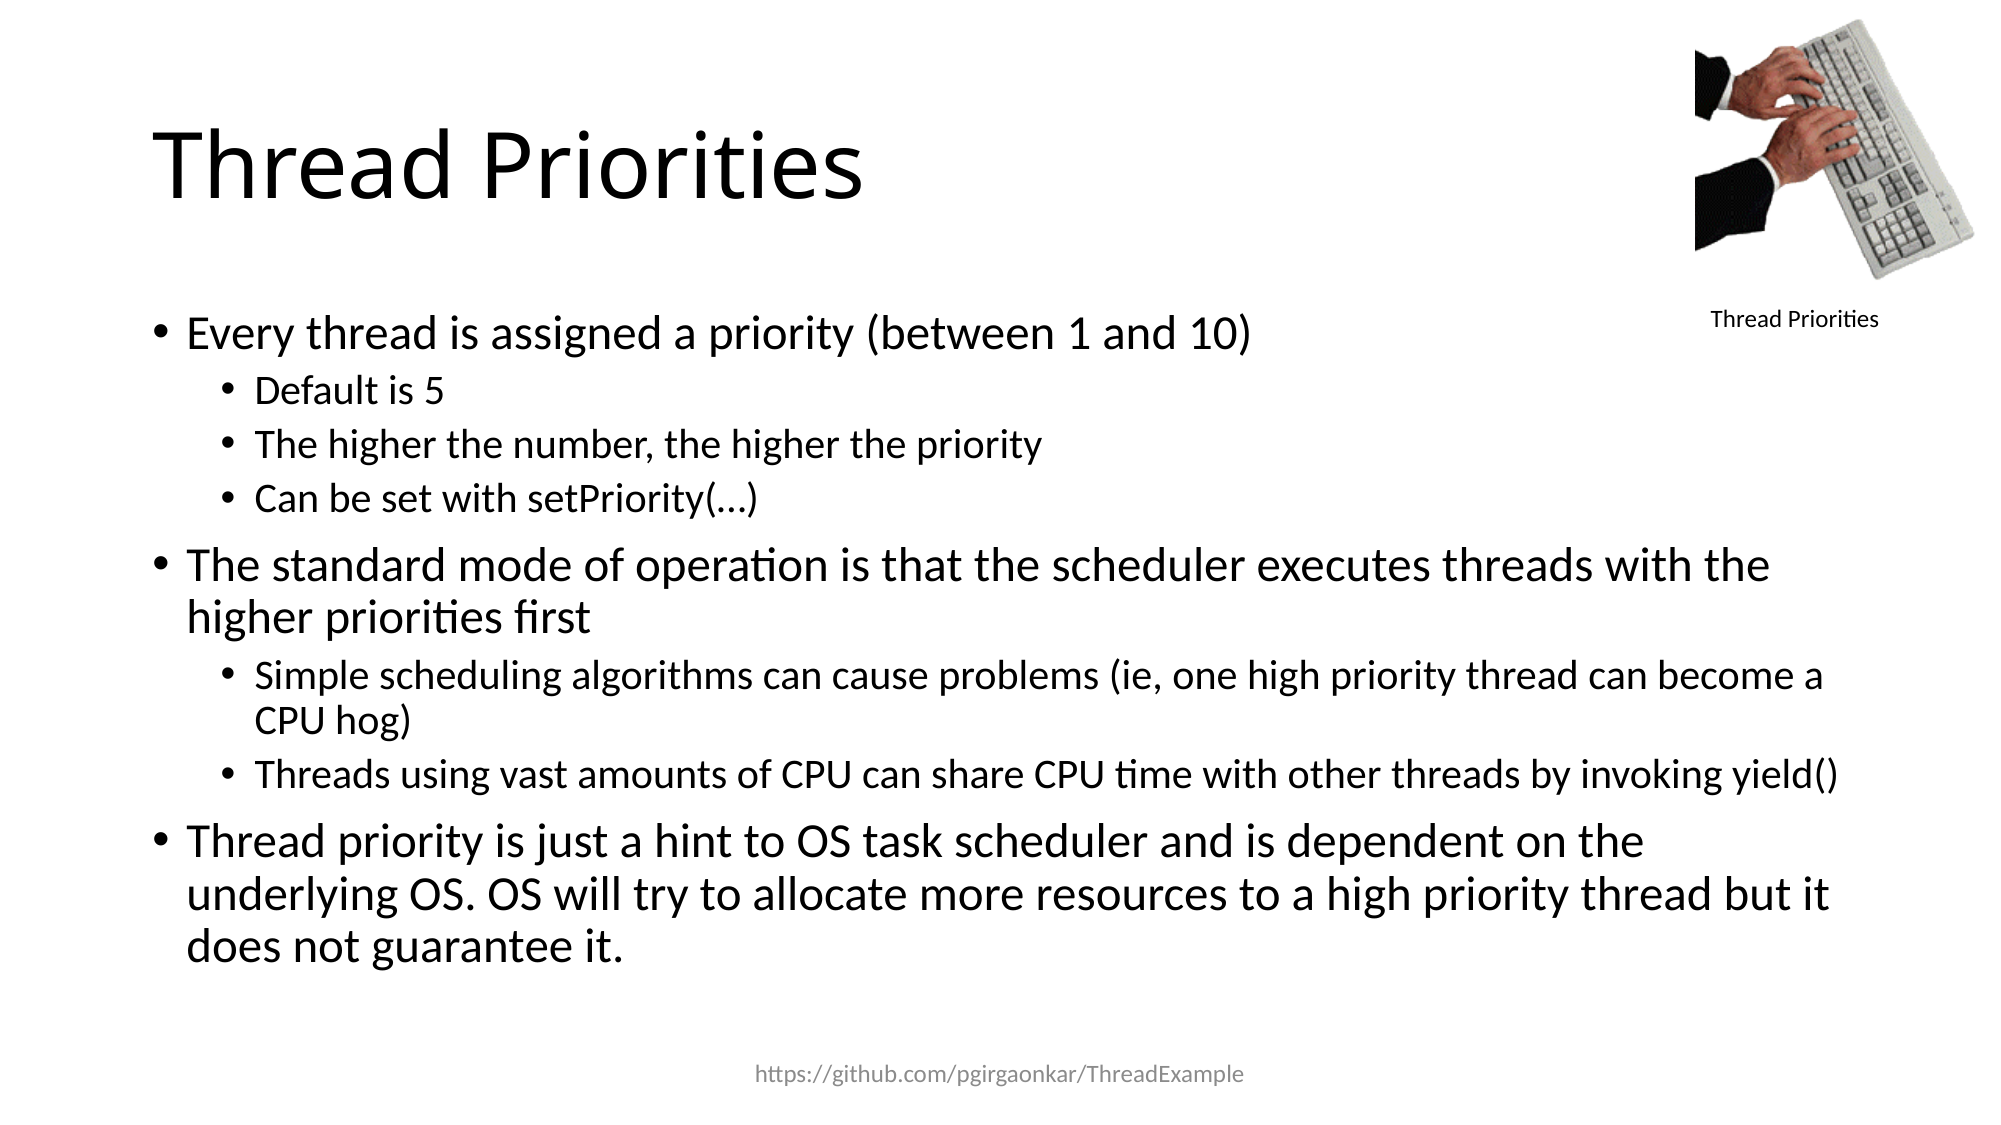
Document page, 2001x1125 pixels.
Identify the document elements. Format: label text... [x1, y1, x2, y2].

text_box Thread Priorities [1695, 296, 1895, 340]
picture [1695, 0, 2000, 296]
list Every thread is assigned a priority (between 1 and 10) Default is 5 The higher the number, the higher the priority Can be set with setPriority(…) The standard mode of operation is that the scheduler executes threads with the higher priorities first Simple scheduling algorithms can cause problems (ie, one high priority thread can become a CPU hog) Threads using vast amounts of CPU can share CPU time with other threads by invoking yield() Thread priority is just a hint to OS task scheduler and is dependent on the underlying OS. OS will try to allocate more resources to a high priority thread but it does not guarantee it. [137, 299, 1863, 1014]
footer https://github.com/pgirgaonkar/ThreadExample [662, 1042, 1338, 1103]
title Thread Priorities [137, 59, 1695, 278]
